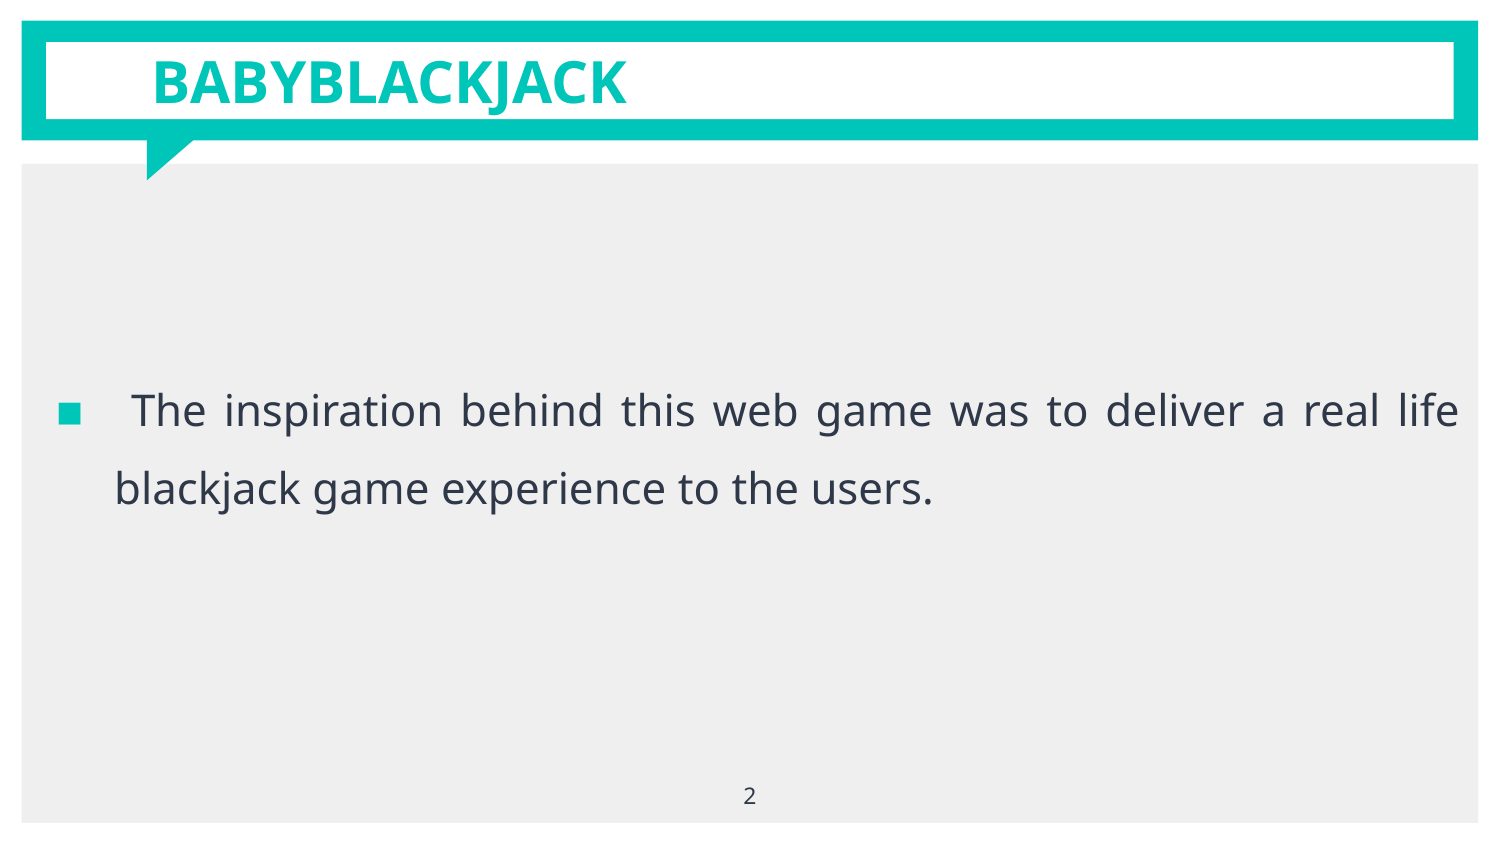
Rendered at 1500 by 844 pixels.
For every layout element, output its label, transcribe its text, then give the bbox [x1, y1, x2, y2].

list The inspiration behind this web game was to deliver a real life blackjack game experience to the users. [24, 341, 1476, 691]
slide_number ‹#› [705, 766, 795, 832]
title BABYBLACKJACK [136, 20, 1441, 141]
